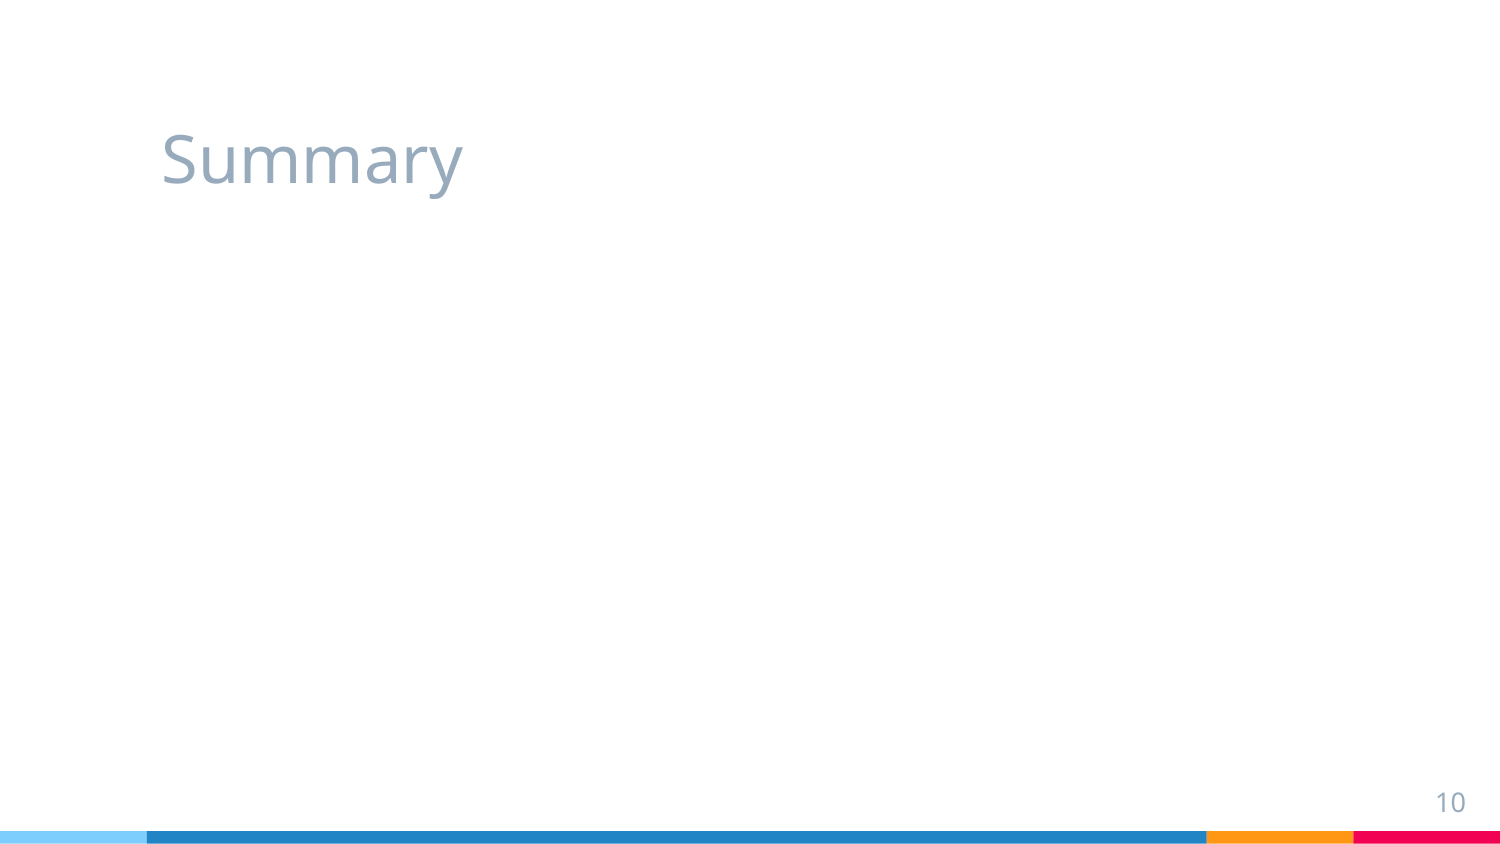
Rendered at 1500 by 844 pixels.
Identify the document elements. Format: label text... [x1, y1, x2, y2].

title Summary [146, 71, 1207, 212]
slide_number 10 [1391, 770, 1482, 822]
